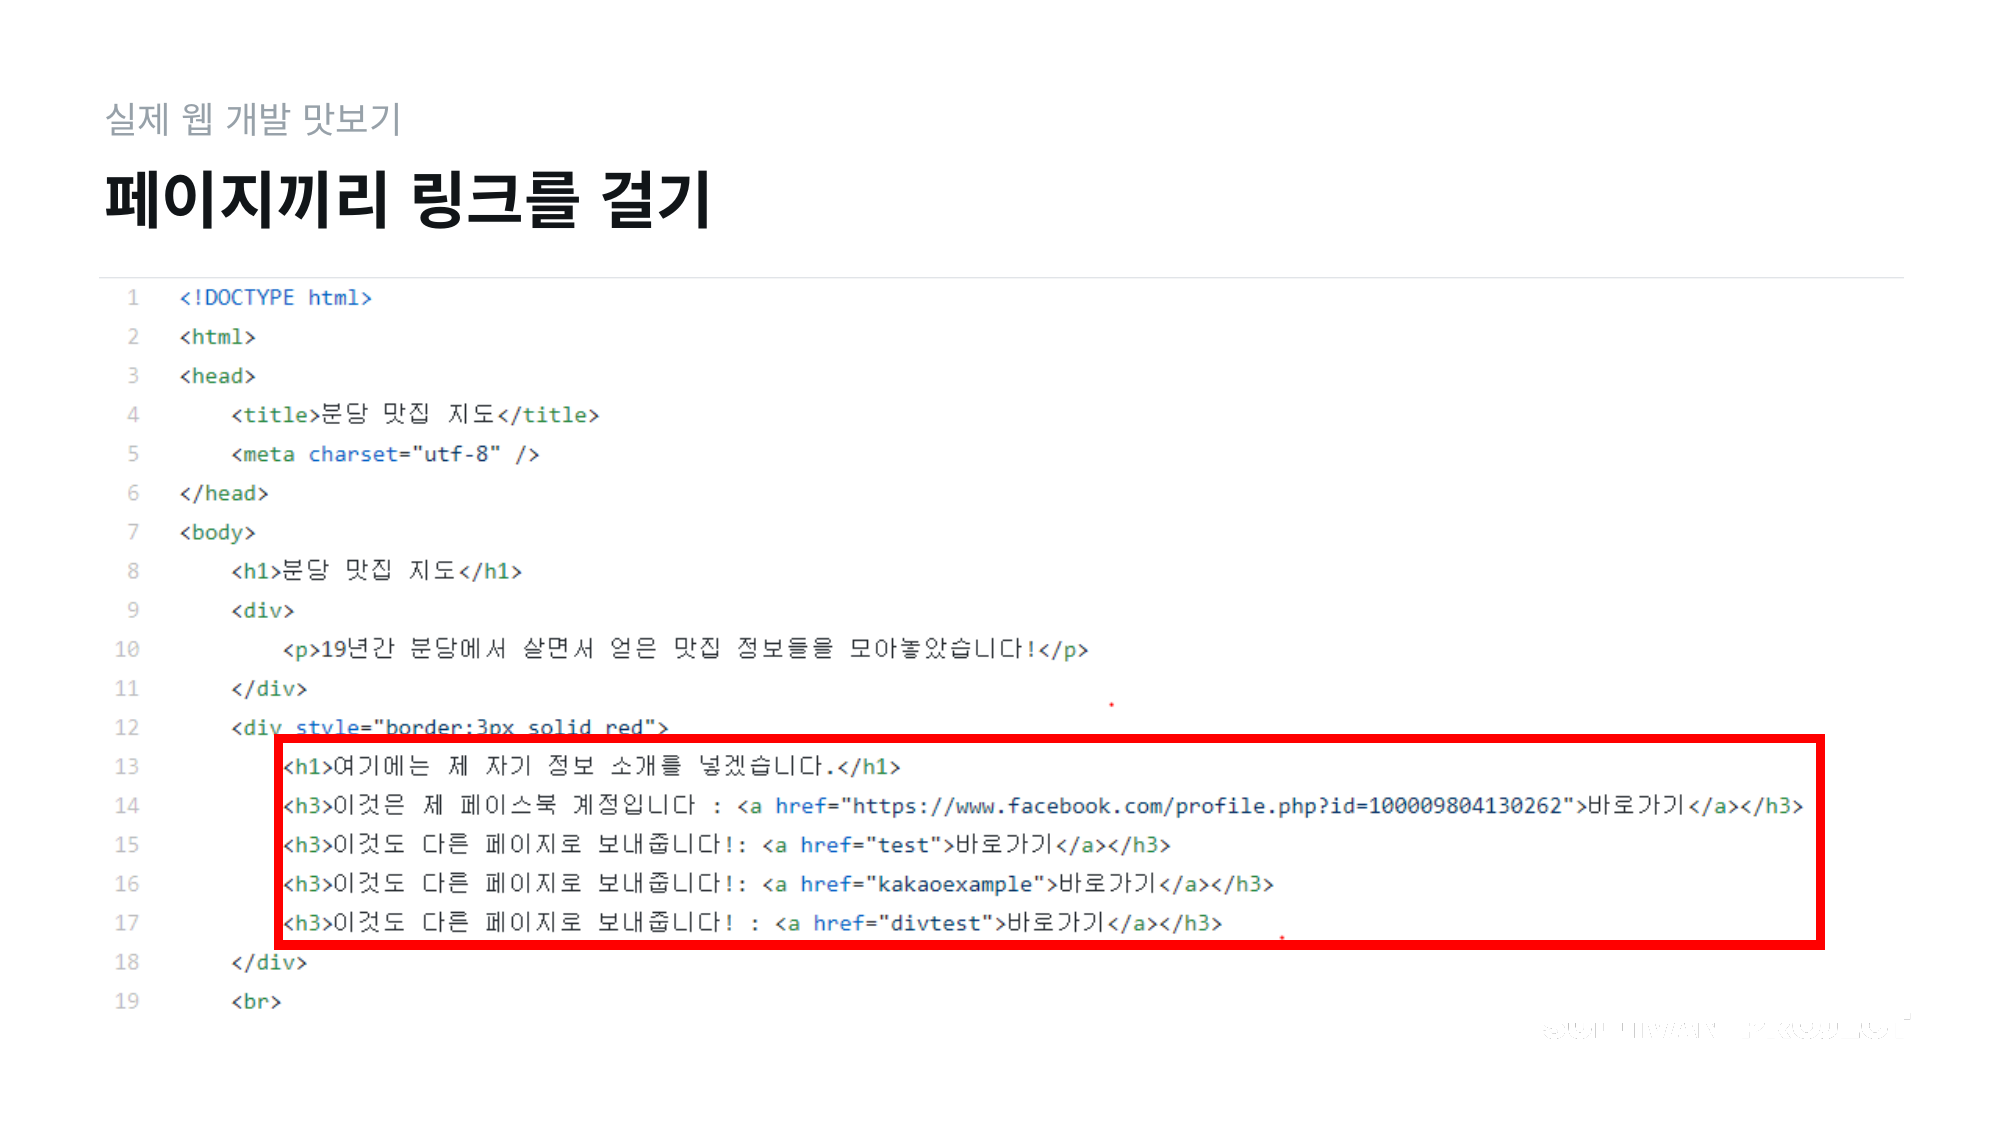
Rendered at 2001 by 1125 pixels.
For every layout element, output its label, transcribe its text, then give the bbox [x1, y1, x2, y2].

text_box 실제 웹 개발 맛보기 [99, 92, 693, 145]
text_box 페이지끼리 링크를 걸기 [99, 156, 1333, 241]
picture [99, 277, 1914, 1039]
